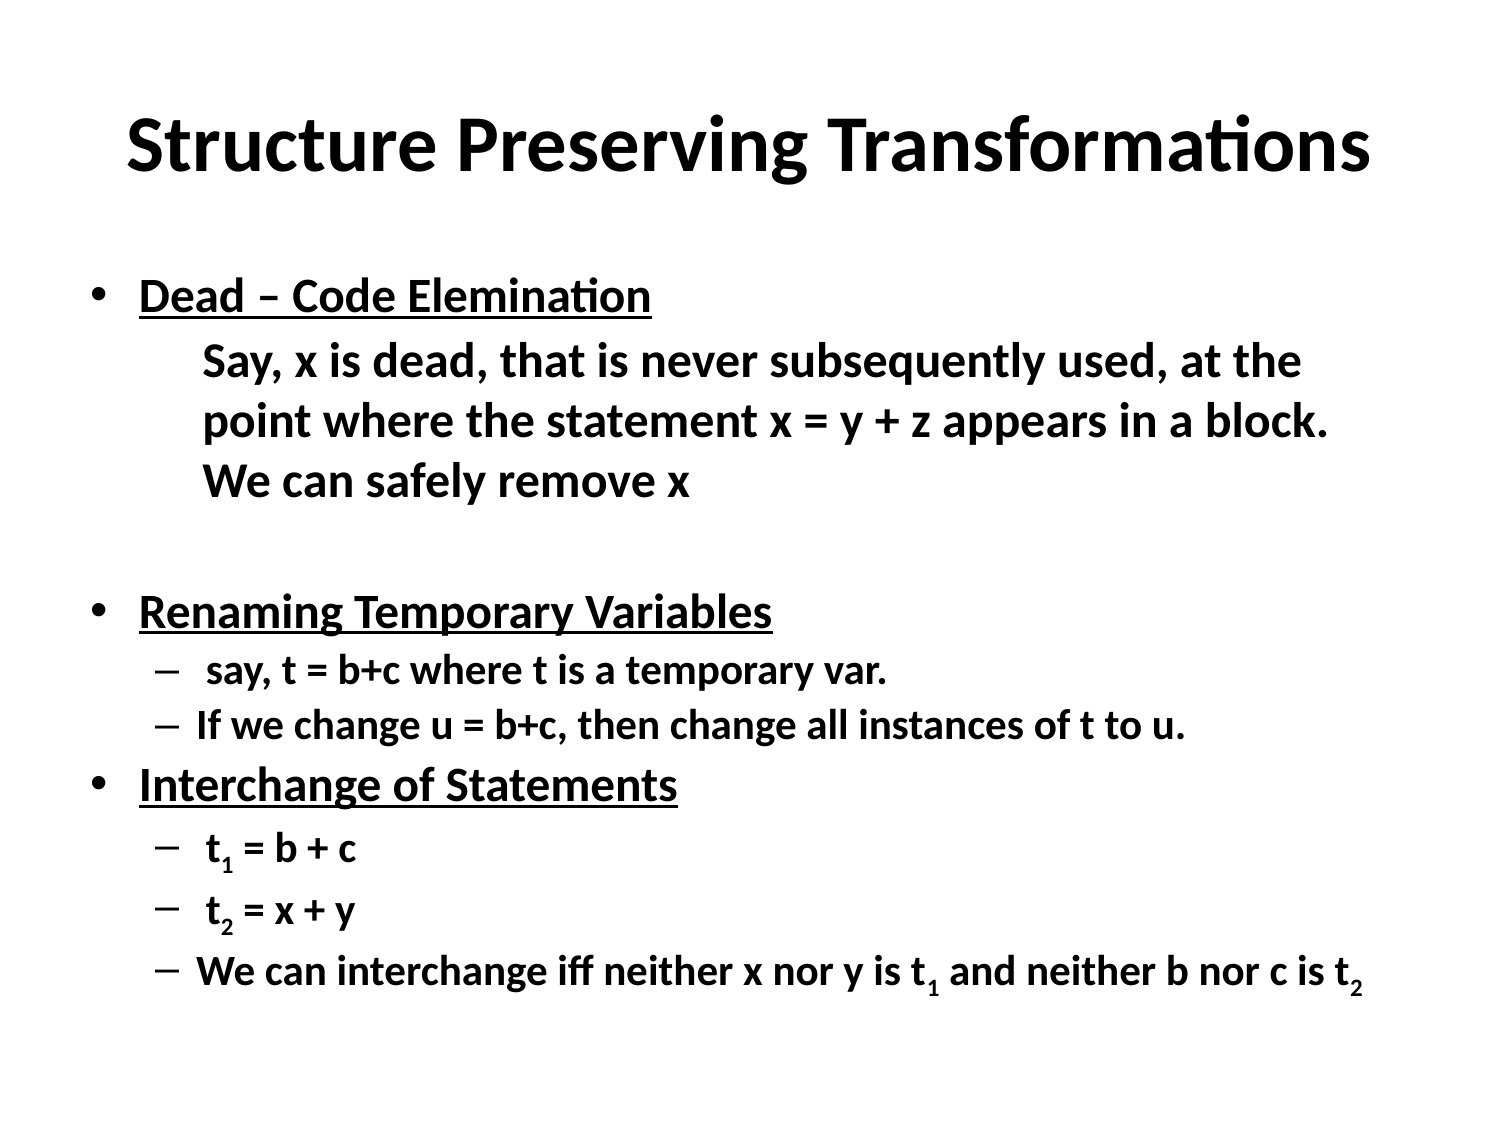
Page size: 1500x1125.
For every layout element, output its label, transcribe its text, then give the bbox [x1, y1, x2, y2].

text_box Say, x is dead, that is never subsequently used, at the point where the statement x = y + z appears in a block. We can safely remove x [187, 320, 1354, 560]
list Dead – Code Elemination Renaming Temporary Variables say, t = b+c where t is a temporary var. If we change u = b+c, then change all instances of t to u. Interchange of Statements t1 = b + c t2 = x + y We can interchange iff neither x nor y is t1 and neither b nor c is t2 [75, 262, 1425, 1005]
title Structure Preserving Transformations [75, 45, 1425, 233]
